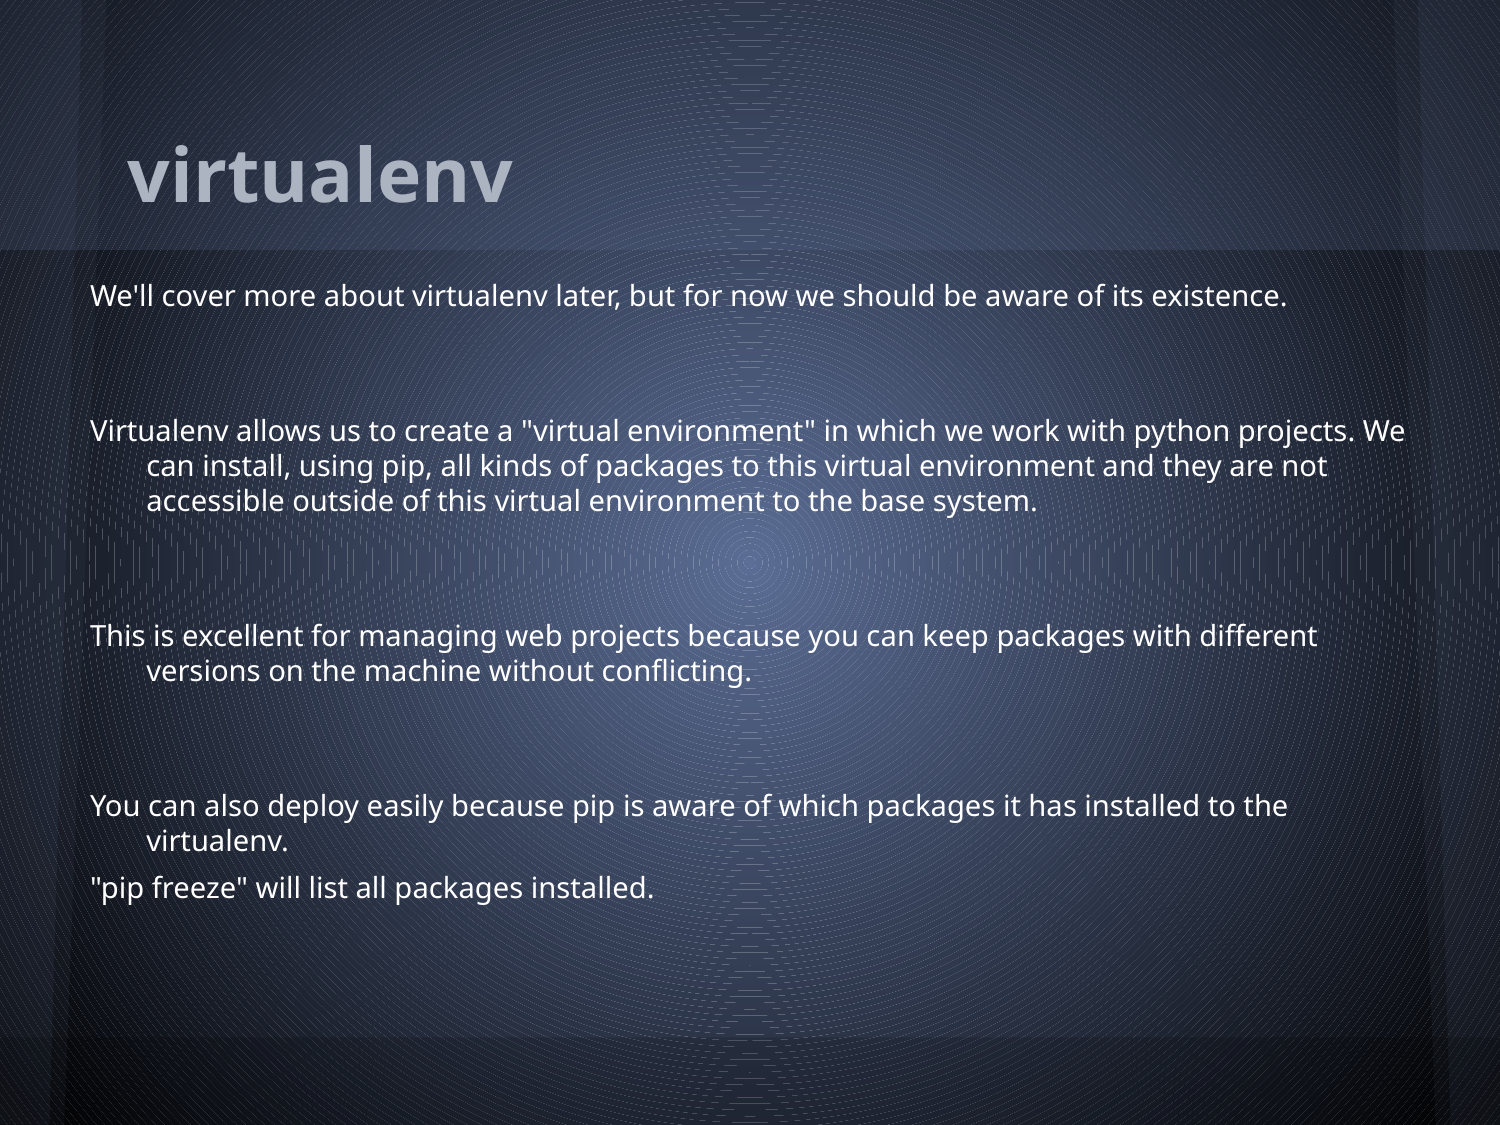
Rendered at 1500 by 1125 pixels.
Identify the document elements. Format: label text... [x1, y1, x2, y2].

list We'll cover more about virtualenv later, but for now we should be aware of its existence. Virtualenv allows us to create a "virtual environment" in which we work with python projects. We can install, using pip, all kinds of packages to this virtual environment and they are not accessible outside of this virtual environment to the base system. This is excellent for managing web projects because you can keep packages with different versions on the machine without conflicting. You can also deploy easily because pip is aware of which packages it has installed to the virtualenv. "pip freeze" will list all packages installed. [75, 262, 1425, 931]
title virtualenv [75, 14, 1425, 233]
